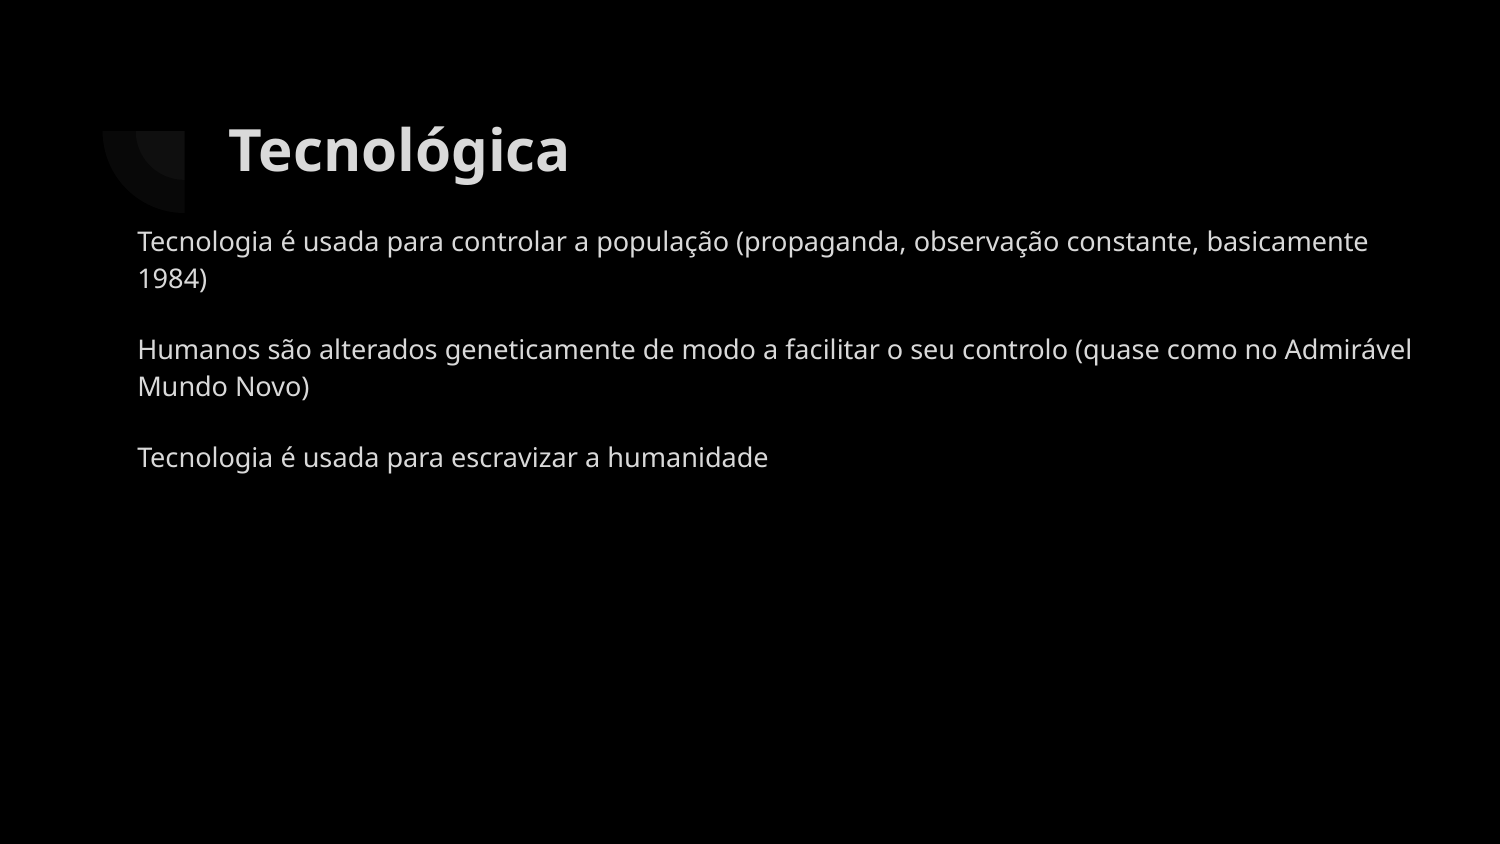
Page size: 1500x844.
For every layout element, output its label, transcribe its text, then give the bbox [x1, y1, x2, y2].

list Tecnologia é usada para controlar a população (propaganda, observação constante, basicamente 1984) Humanos são alterados geneticamente de modo a facilitar o seu controlo (quase como no Admirável Mundo Novo) Tecnologia é usada para escravizar a humanidade [122, 204, 1459, 801]
title Tecnológica [213, 98, 1368, 204]
